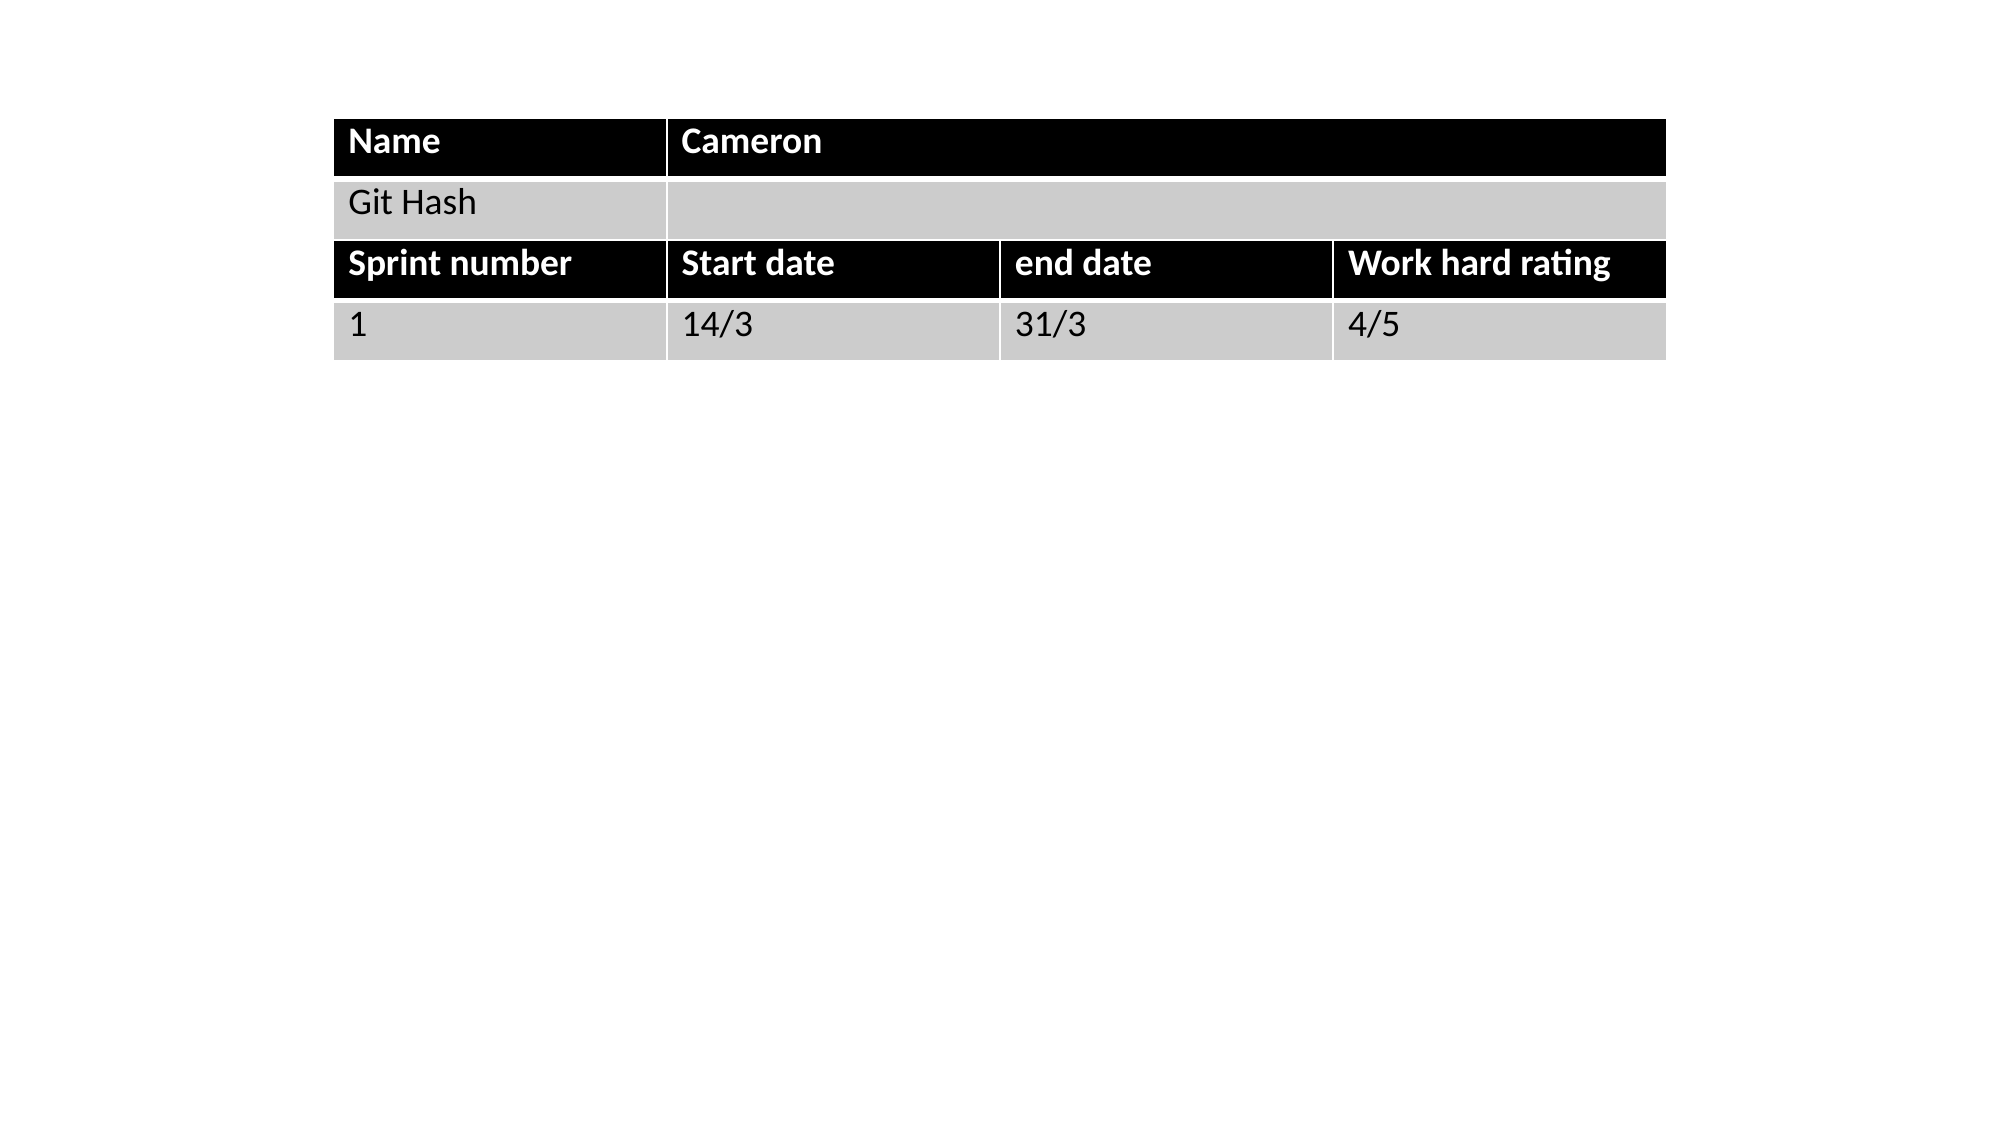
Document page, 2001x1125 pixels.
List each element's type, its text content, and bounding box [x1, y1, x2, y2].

table_cell Git Hash [334, 182, 666, 239]
table_header Work hard rating [1334, 241, 1666, 298]
table_cell 4/5 [1334, 303, 1666, 360]
table_header Name [334, 119, 666, 176]
table_cell 14/3 [668, 303, 999, 360]
table_header end date [1001, 241, 1332, 298]
table_cell [668, 182, 1666, 239]
table_cell 1 [334, 303, 666, 360]
table_cell 31/3 [1001, 303, 1332, 360]
table_header Cameron [668, 119, 1666, 176]
table_header Start date [668, 241, 999, 298]
table_header Sprint number [334, 241, 666, 298]
